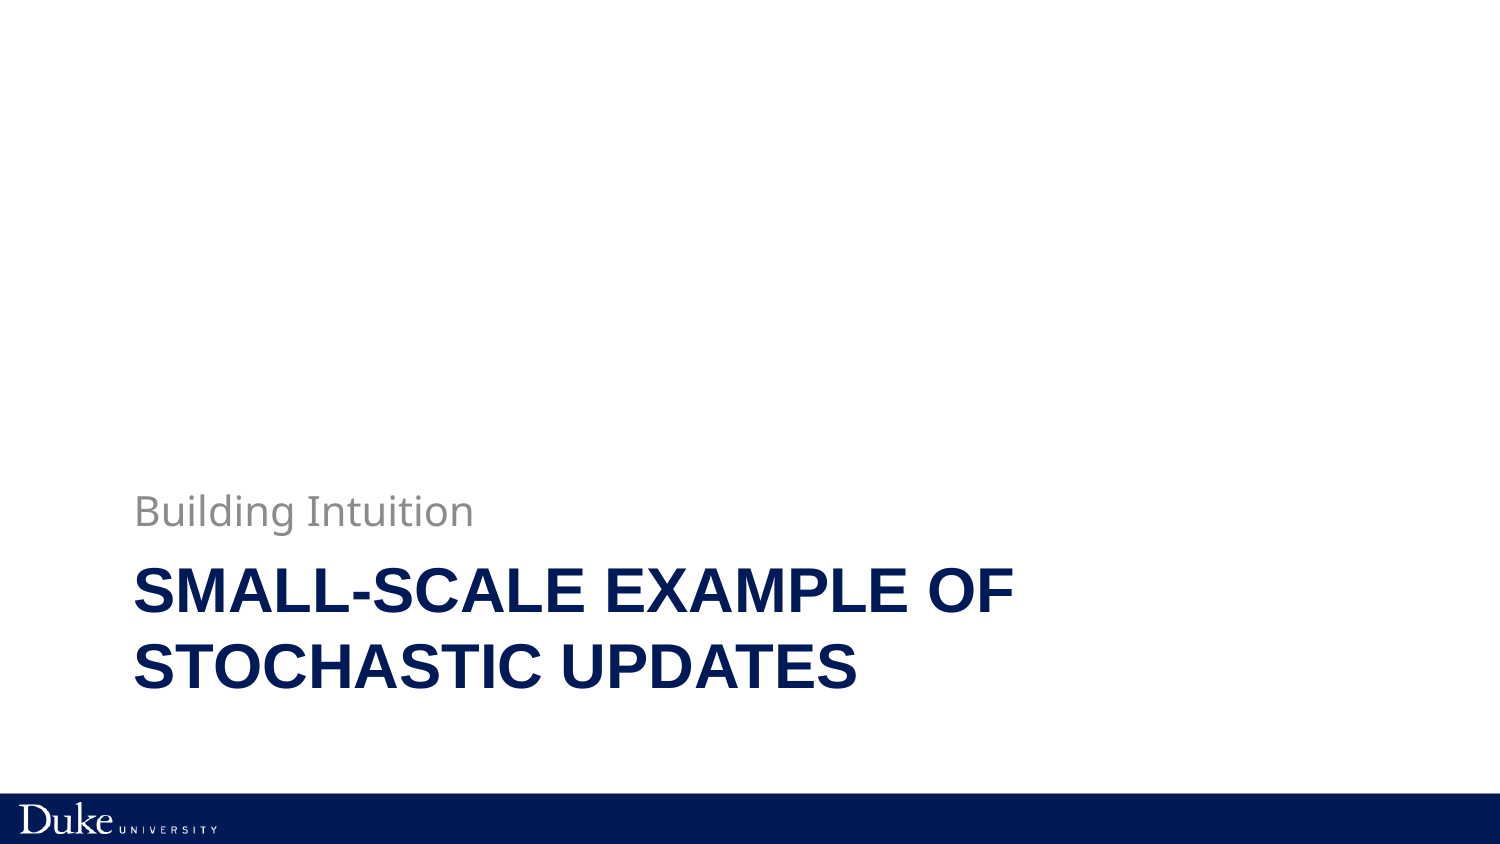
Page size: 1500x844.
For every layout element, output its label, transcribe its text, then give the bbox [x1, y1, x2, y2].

title Small-Scale Example of Stochastic Updates [118, 543, 1394, 710]
picture [0, 0, 1500, 844]
list Building Intuition [118, 357, 1394, 543]
